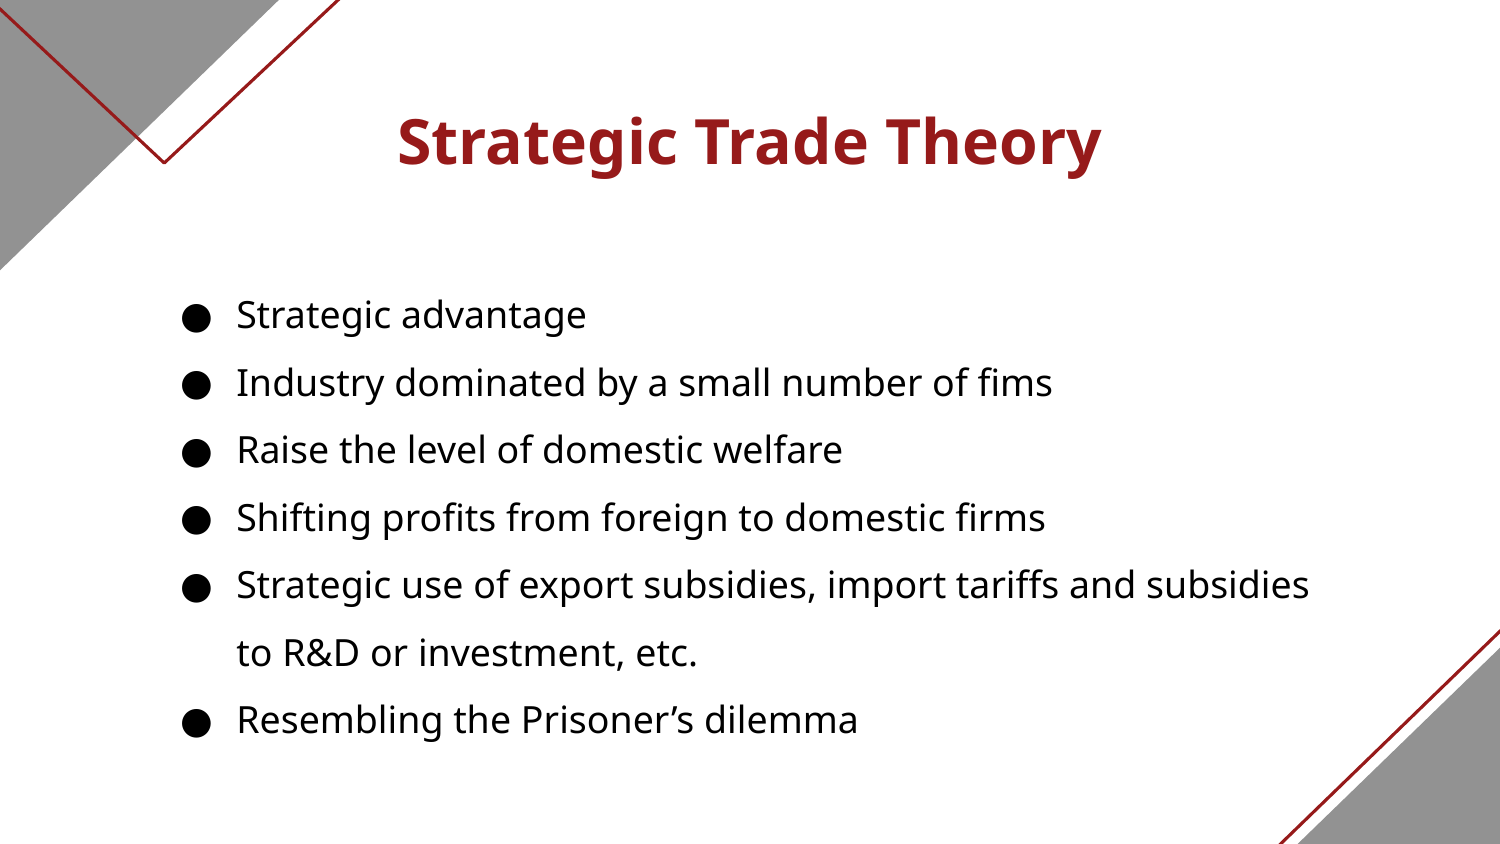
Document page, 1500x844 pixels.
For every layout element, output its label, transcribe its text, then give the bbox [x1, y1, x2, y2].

text_box Strategic advantage Industry dominated by a small number of fims Raise the level of domestic welfare Shifting profits from foreign to domestic firms Strategic use of export subsidies, import tariffs and subsidies to R&D or investment, etc. Resembling the Prisoner’s dilemma [146, 253, 1354, 757]
title Strategic Trade Theory [146, 87, 1354, 174]
